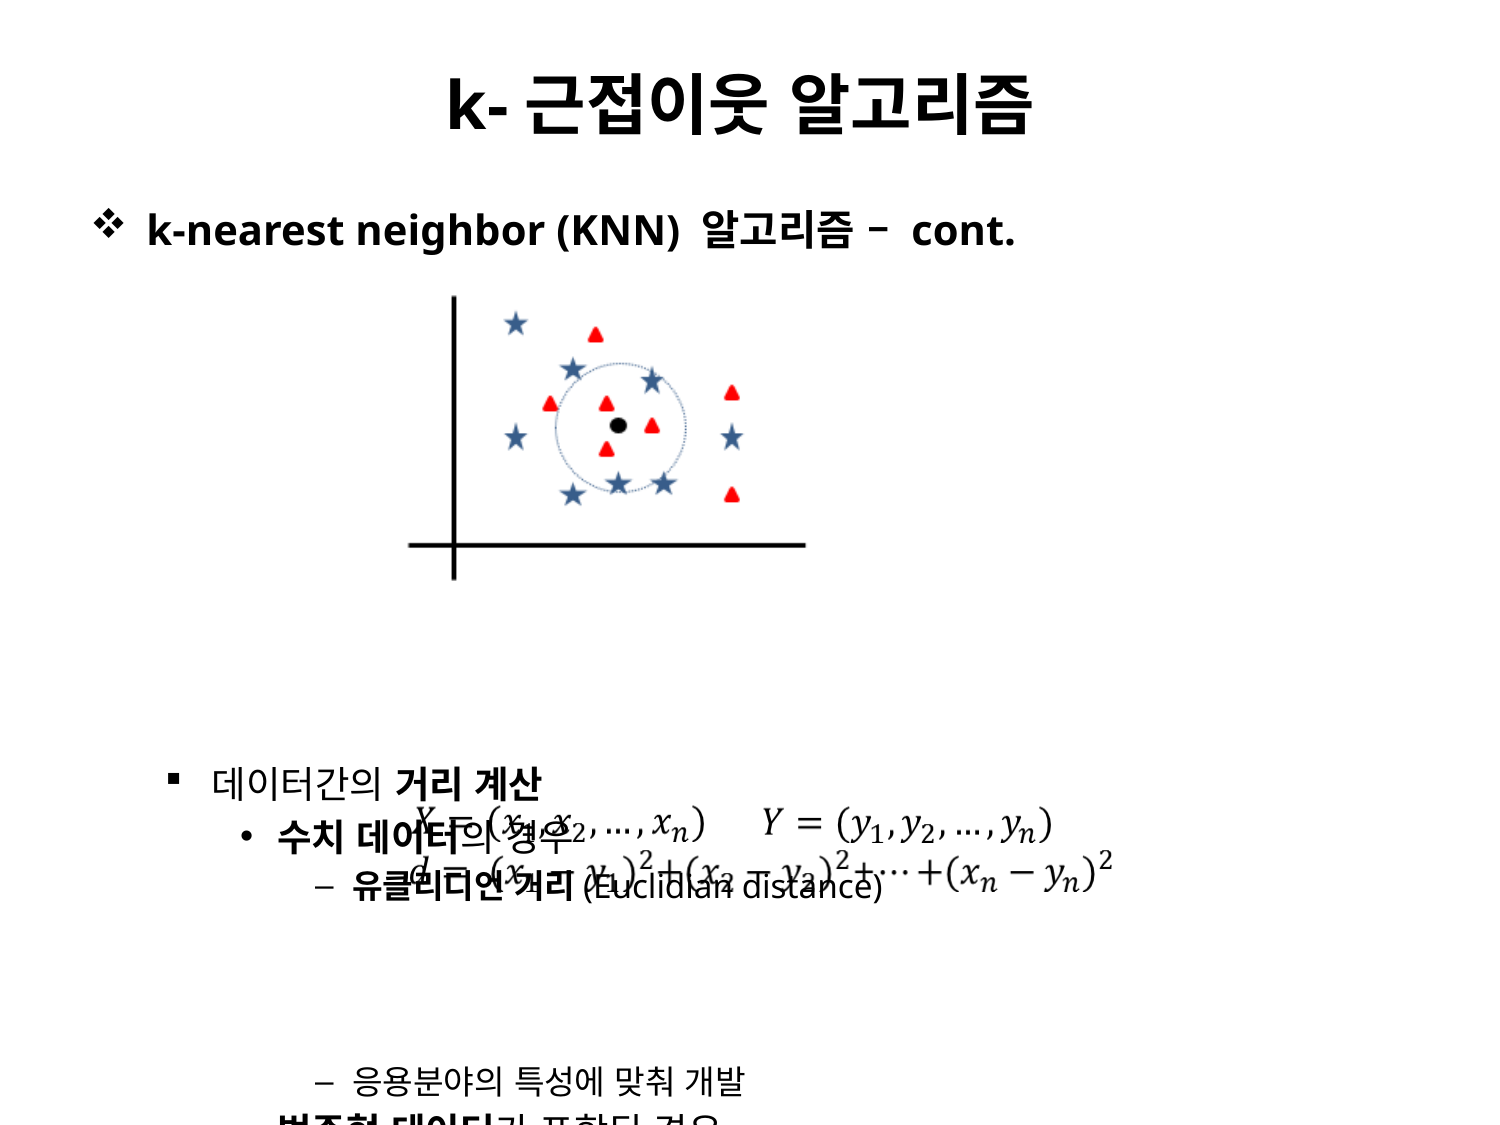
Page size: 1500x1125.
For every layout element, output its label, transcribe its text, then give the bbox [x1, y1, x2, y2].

title k-근접이웃 알고리즘 [75, 45, 1425, 161]
text_box [399, 795, 718, 842]
text_box [408, 846, 1128, 892]
picture [311, 280, 859, 618]
text_box [748, 796, 1067, 843]
list k-nearest neighbor (KNN) 알고리즘 – cont. 데이터간의 거리 계산 수치 데이터의 경우 유클리디언 거리(Euclidian distance) 응용분야의 특성에 맞춰 개발 범주형 데이터가 포함된 경우 응용분야의 특성에 맞춰 개발 [75, 196, 1425, 1071]
